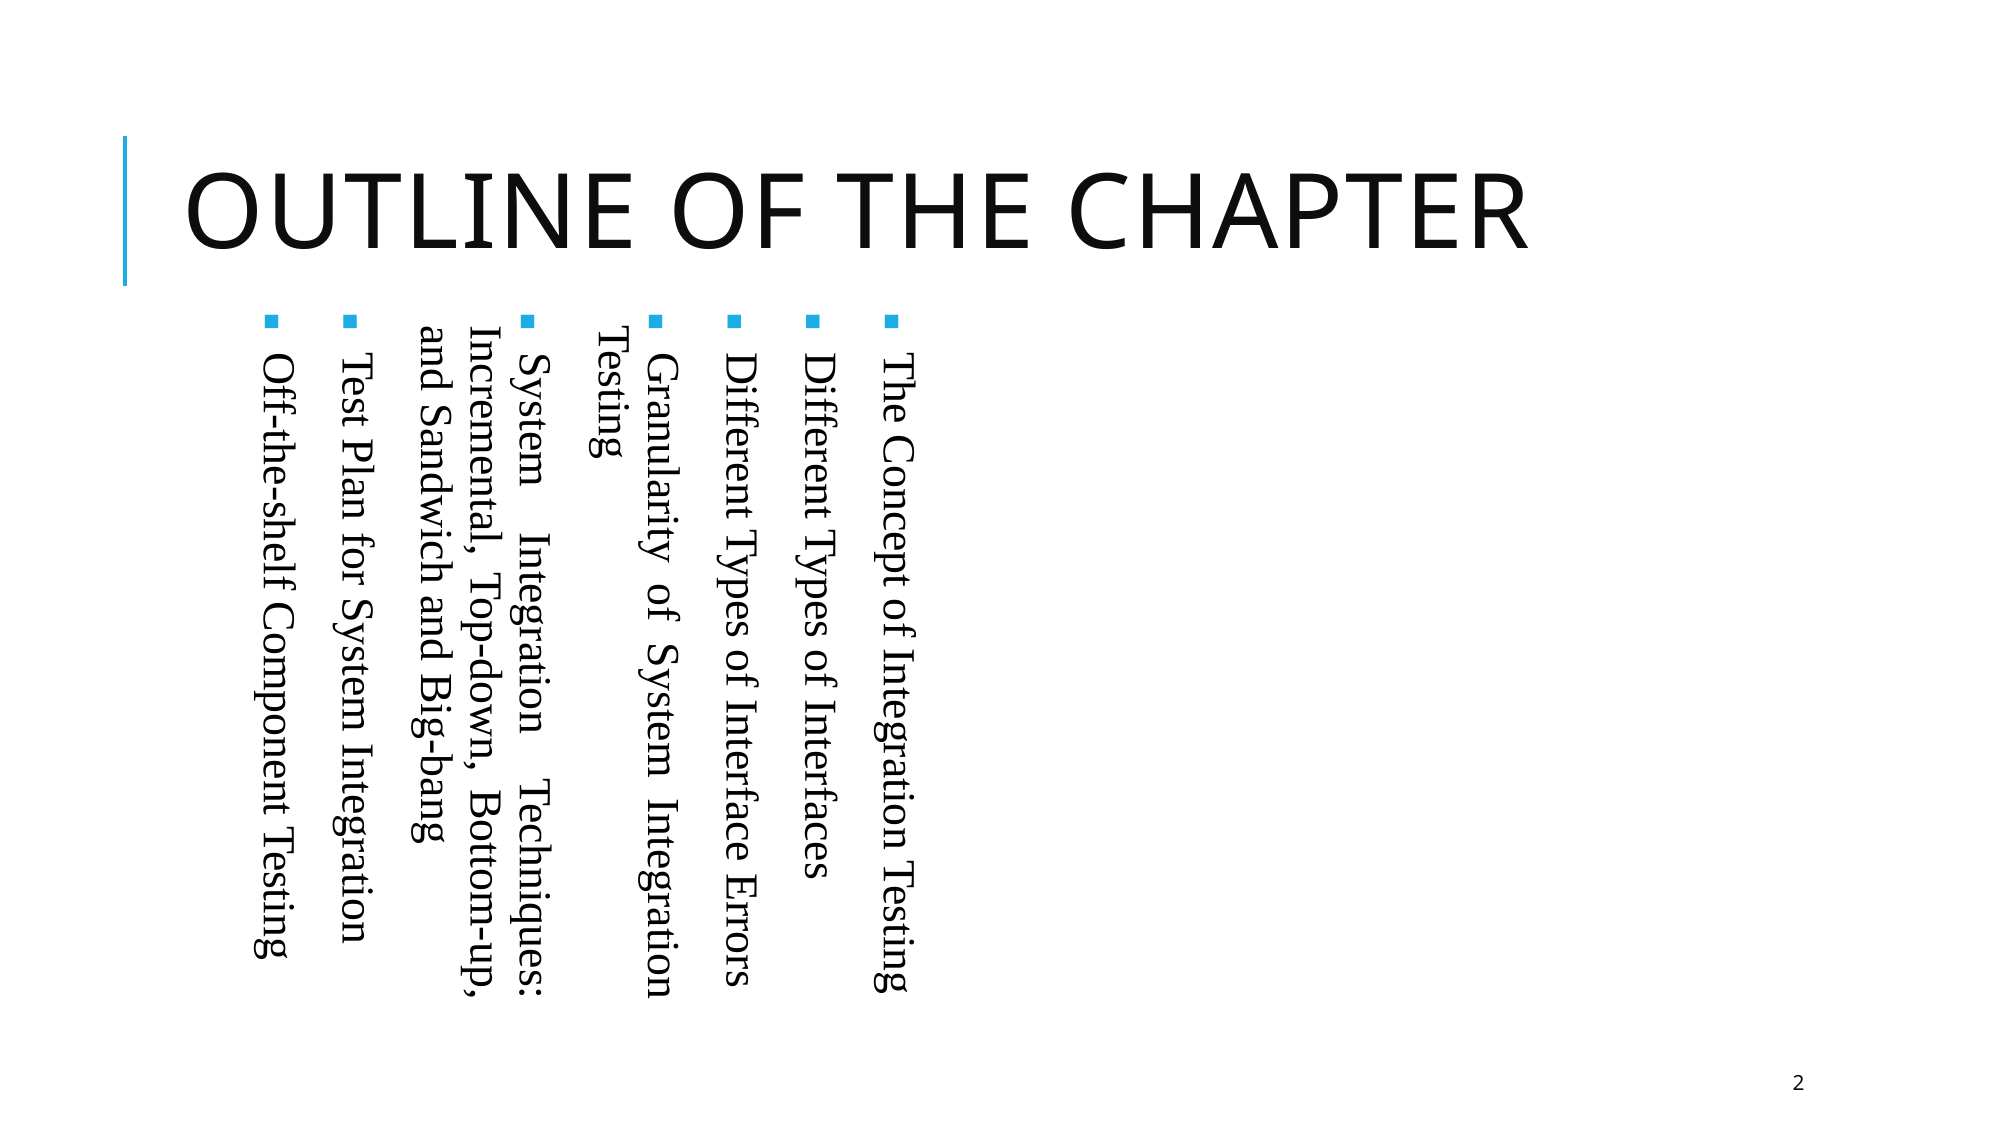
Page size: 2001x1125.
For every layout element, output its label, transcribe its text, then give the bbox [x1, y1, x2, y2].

slide_number 2 [1777, 1061, 1938, 1107]
title Outline of the Chapter [168, 96, 1763, 303]
list The Concept of Integration Testing Different Types of Interfaces Different Types of Interface Errors Granularity of System Integration Testing System Integration Techniques: Incremental, Top-down, Bottom-up, and Sandwich and Big-bang Test Plan for System Integration Off-the-shelf Component Testing [168, 303, 1763, 1035]
